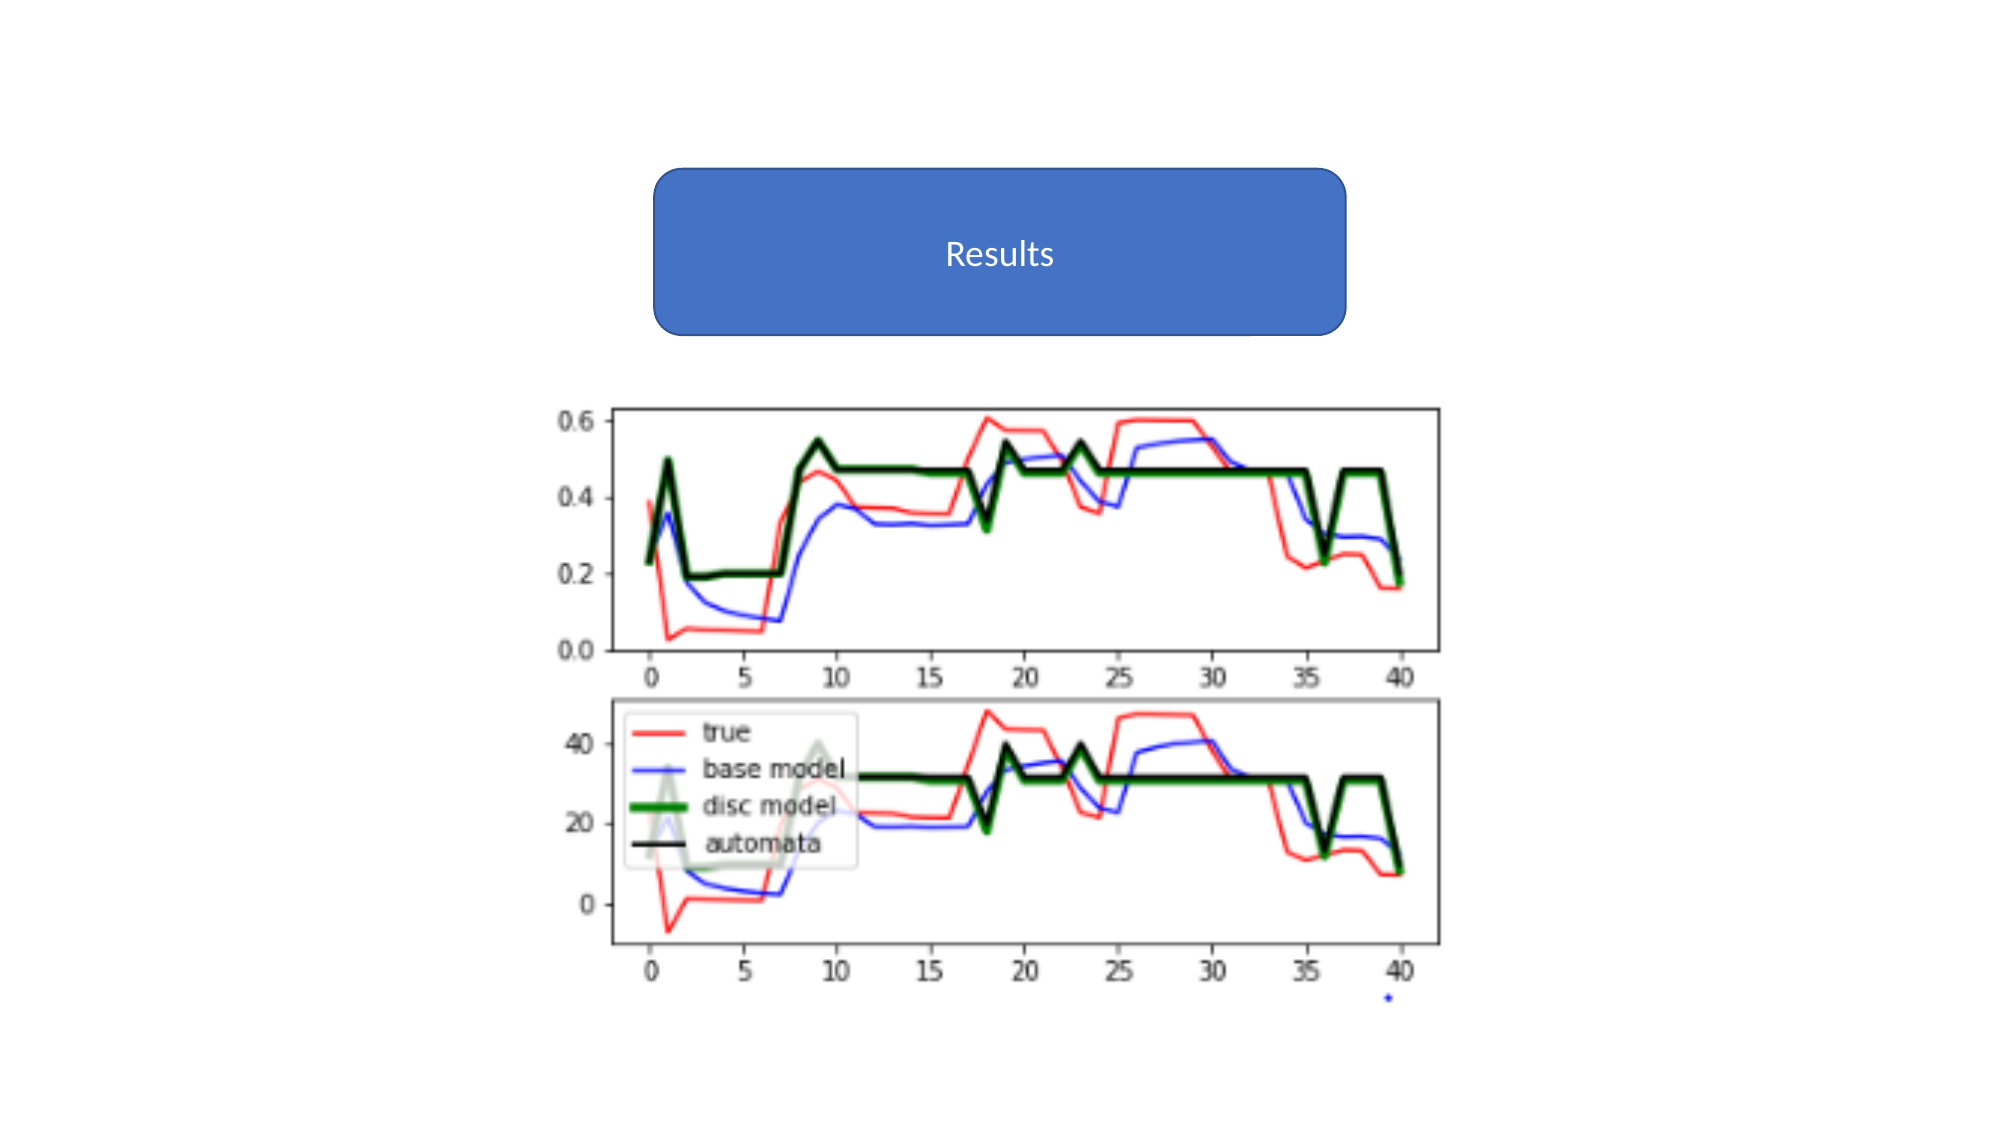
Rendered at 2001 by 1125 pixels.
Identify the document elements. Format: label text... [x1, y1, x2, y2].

text_box Results [653, 167, 1347, 334]
picture [490, 334, 1510, 1018]
